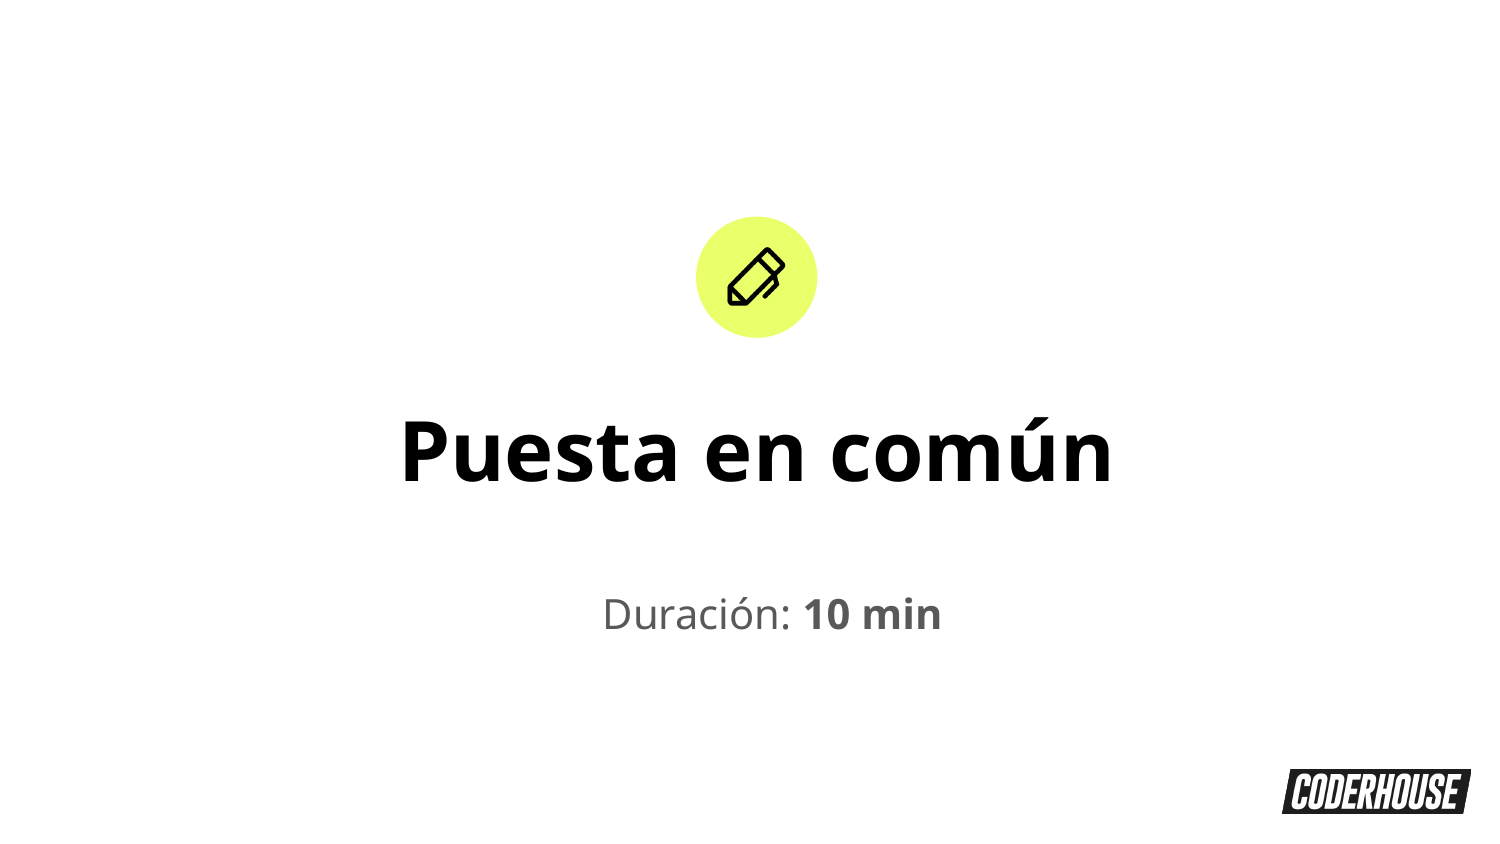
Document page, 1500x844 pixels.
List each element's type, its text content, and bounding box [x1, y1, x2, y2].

text_box Puesta en común [246, 394, 1267, 515]
text_box Duración: 10 min [357, 573, 1188, 654]
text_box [695, 216, 818, 339]
picture [1281, 769, 1471, 814]
